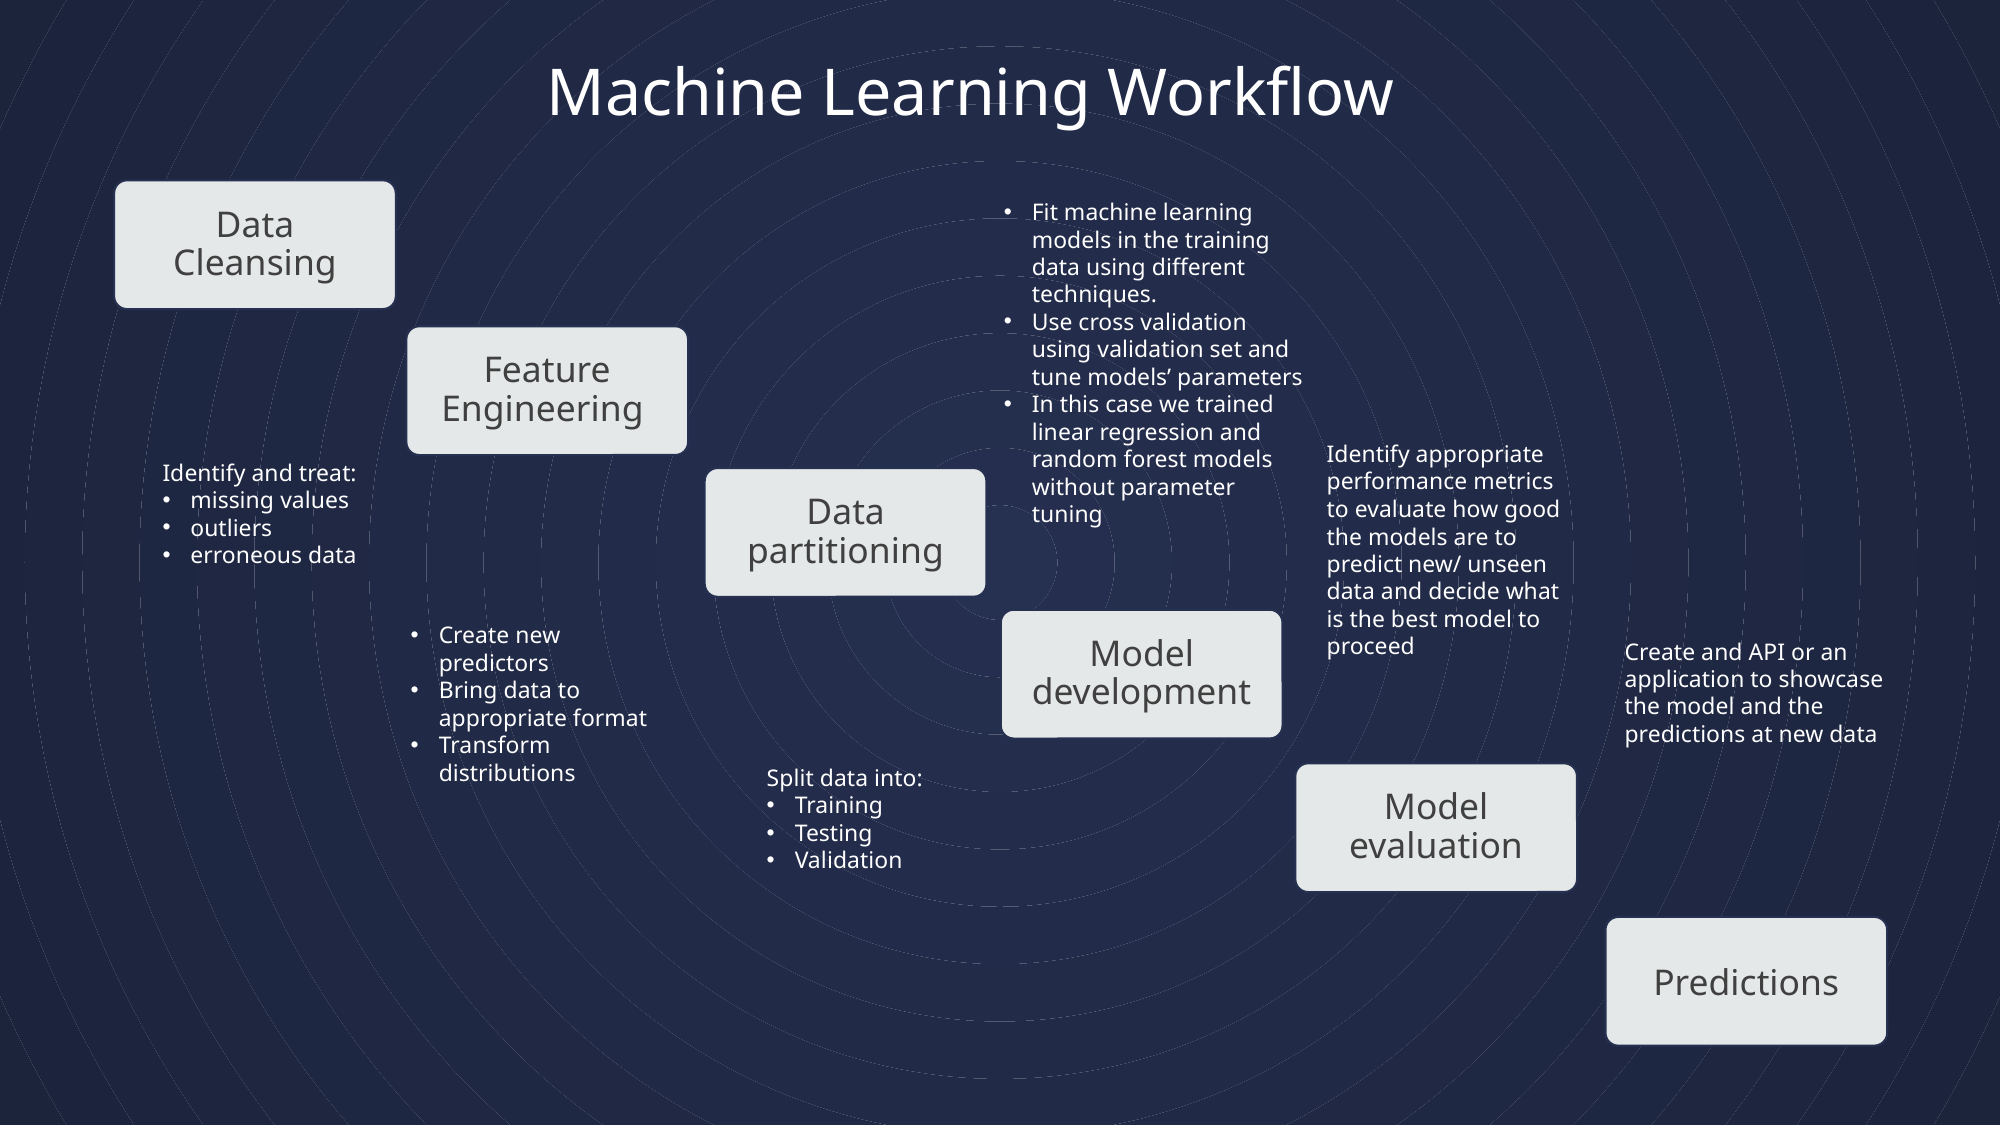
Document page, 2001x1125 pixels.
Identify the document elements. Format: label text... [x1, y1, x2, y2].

text_box Identify and treat: missing values outliers erroneous data [147, 451, 404, 576]
text_box Split data into: Training Testing Validation [751, 756, 1034, 881]
text_box Create and API or an application to showcase the model and the predictions at new data [1609, 629, 1924, 755]
text_box Create new predictors Bring data to appropriate format Transform distributions [395, 613, 678, 793]
title Machine Learning Workflow [432, 30, 1508, 138]
text_box Fit machine learning models in the training data using different techniques. Use cross validation using validation set and tune models’ parameters In this case we trained linear regression and random forest models without parameter tuning [988, 190, 1319, 535]
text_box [1295, 763, 1578, 893]
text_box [1000, 609, 1283, 739]
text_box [406, 326, 689, 456]
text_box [1605, 916, 1888, 1046]
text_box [114, 180, 396, 310]
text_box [704, 467, 987, 597]
text_box Identify appropriate performance metrics to evaluate how good the models are to predict new/ unseen data and decide what is the best model to proceed [1311, 432, 1594, 667]
